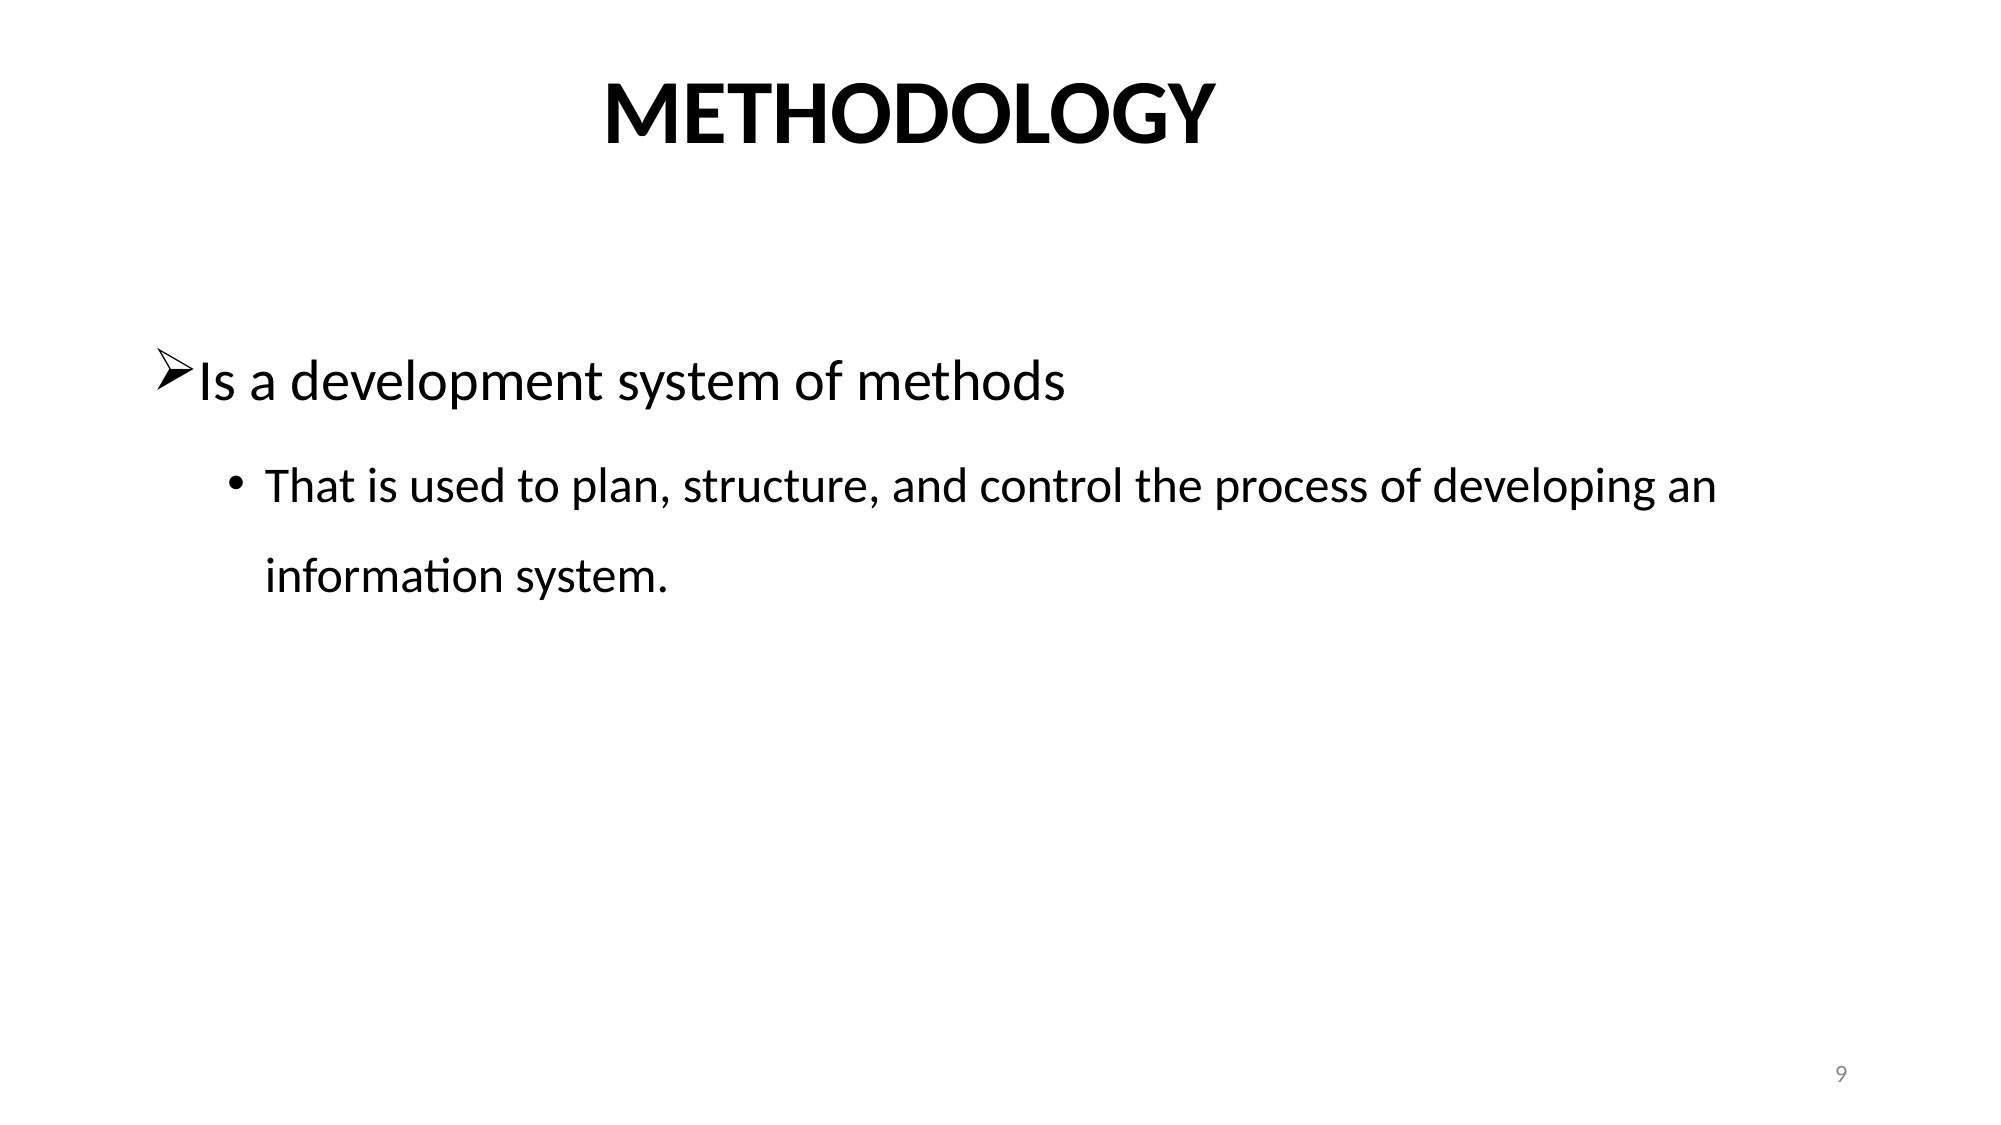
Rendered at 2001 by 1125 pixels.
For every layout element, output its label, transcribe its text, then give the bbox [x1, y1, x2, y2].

list Is a development system of methods That is used to plan, structure, and control the process of developing an information system. [137, 299, 1863, 1071]
title METHODOLOGY [137, 59, 1863, 278]
slide_number 9 [1412, 1042, 1863, 1103]
